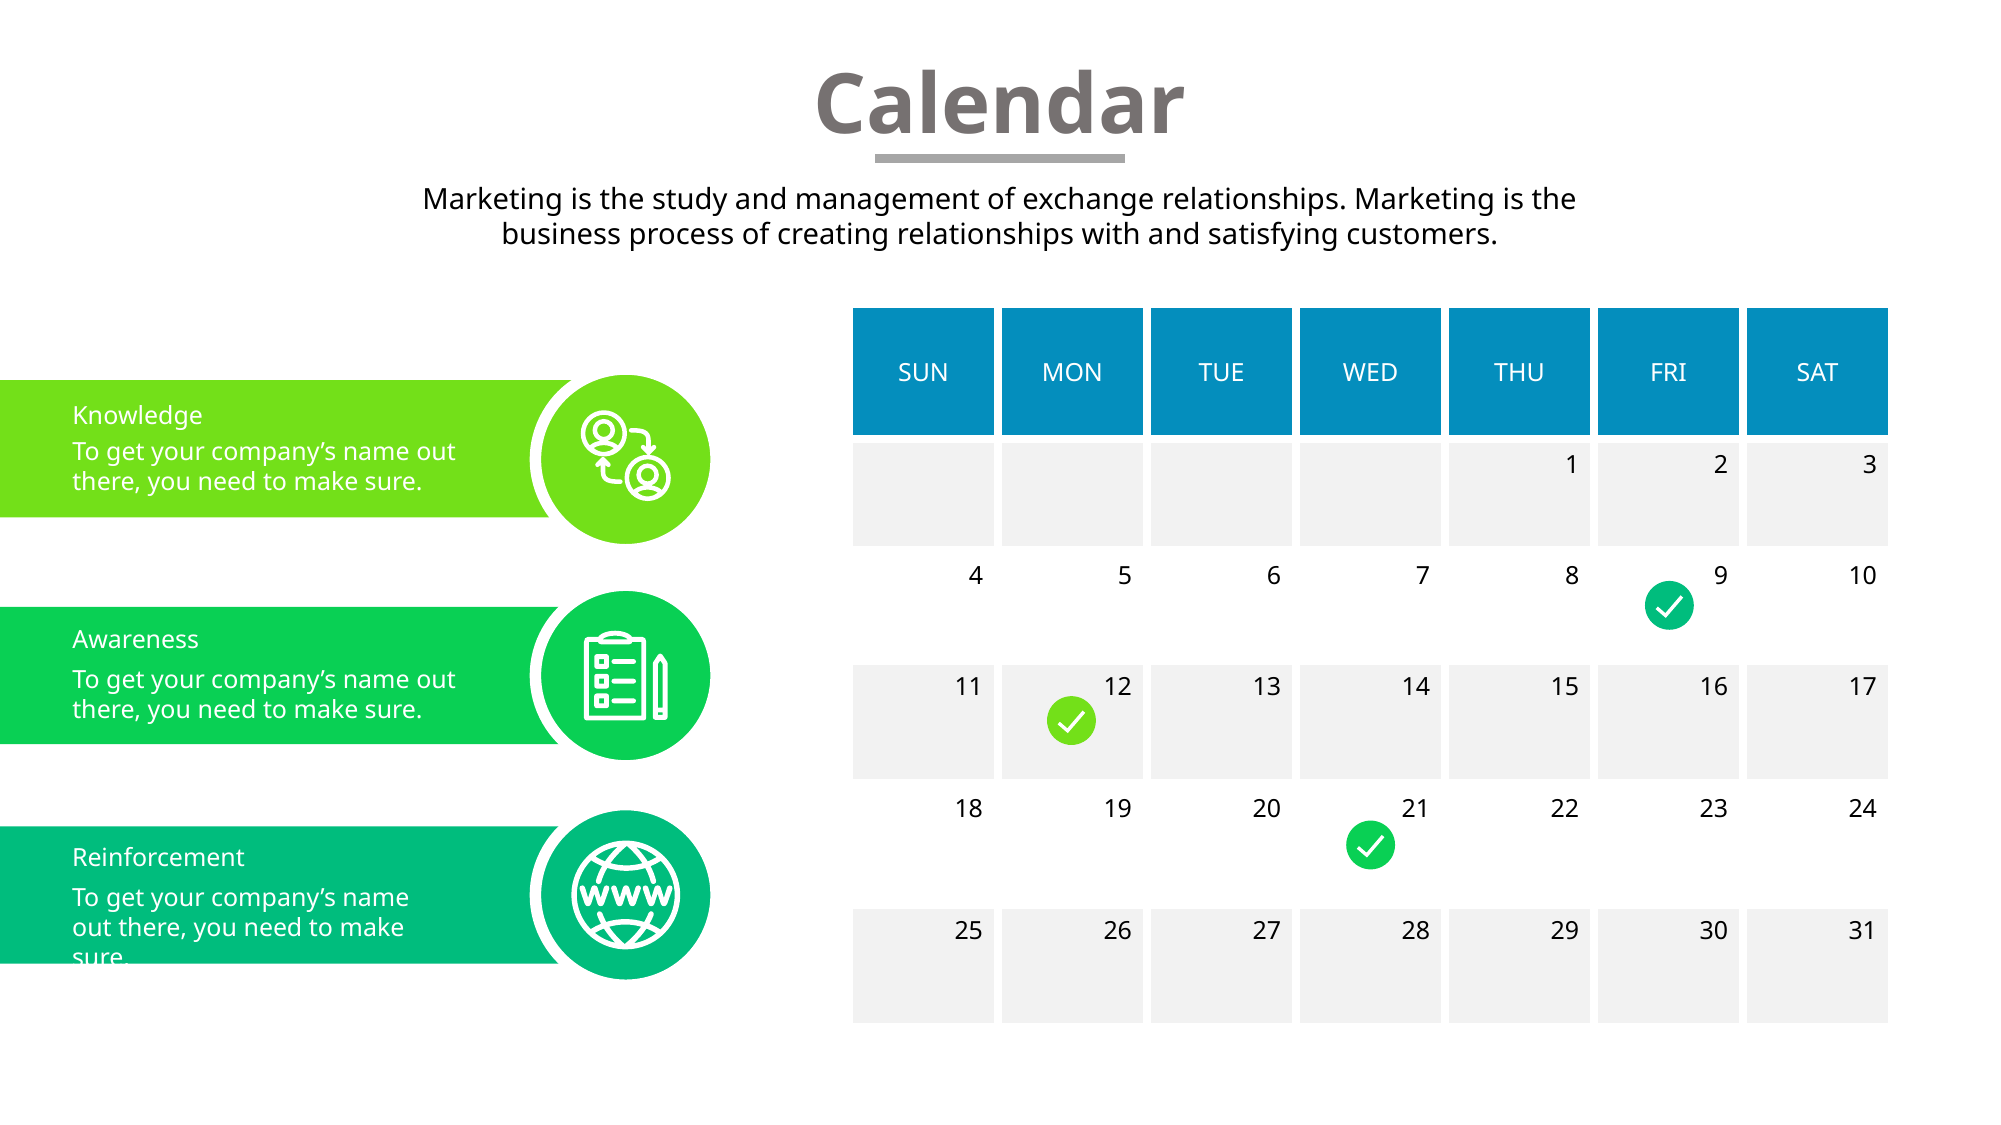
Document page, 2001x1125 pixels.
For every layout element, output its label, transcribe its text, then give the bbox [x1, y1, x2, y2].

table_cell 9 [1598, 554, 1739, 657]
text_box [0, 804, 717, 986]
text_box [1346, 820, 1396, 870]
table_cell 22 [1449, 787, 1590, 901]
table_cell 25 [853, 909, 994, 1023]
table_cell 15 [1449, 665, 1590, 779]
table_cell [1151, 443, 1292, 546]
table_header SAT [1747, 308, 1888, 435]
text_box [580, 410, 671, 502]
table_cell 5 [1002, 554, 1143, 657]
table_cell 2 [1598, 443, 1739, 546]
table_cell 7 [1300, 554, 1441, 657]
table_cell 3 [1747, 443, 1888, 546]
table_cell 16 [1598, 665, 1739, 779]
table_cell 1 [1449, 443, 1590, 546]
table_cell 31 [1747, 909, 1888, 1023]
table_cell 17 [1747, 665, 1888, 779]
table_cell 14 [1300, 665, 1441, 779]
table_cell 6 [1151, 554, 1292, 657]
table_header FRI [1598, 308, 1739, 435]
table_cell 30 [1598, 909, 1739, 1023]
table_cell [1300, 443, 1441, 546]
table_cell 26 [1002, 909, 1143, 1023]
table_cell 20 [1151, 787, 1292, 901]
table_cell 28 [1300, 909, 1441, 1023]
table_header SUN [853, 308, 994, 435]
table_cell [1002, 443, 1143, 546]
table_header TUE [1151, 308, 1292, 435]
table_cell 21 [1300, 787, 1441, 901]
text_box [354, 42, 1645, 259]
table_cell 18 [853, 787, 994, 901]
table_cell 19 [1002, 787, 1143, 901]
table_cell 29 [1449, 909, 1590, 1023]
table_cell 27 [1151, 909, 1292, 1023]
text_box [1644, 580, 1694, 630]
table_cell 24 [1747, 787, 1888, 901]
table_cell 23 [1598, 787, 1739, 901]
table_cell 11 [853, 665, 994, 779]
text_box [0, 585, 717, 766]
table_header WED [1300, 308, 1441, 435]
table_cell [853, 443, 994, 546]
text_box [0, 369, 717, 550]
table_header MON [1002, 308, 1143, 435]
table_cell 8 [1449, 554, 1590, 657]
table_cell 13 [1151, 665, 1292, 779]
table_cell 10 [1747, 554, 1888, 657]
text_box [1047, 696, 1096, 745]
table_cell 12 [1002, 665, 1143, 779]
table_cell 4 [853, 554, 994, 657]
table_header THU [1449, 308, 1590, 435]
